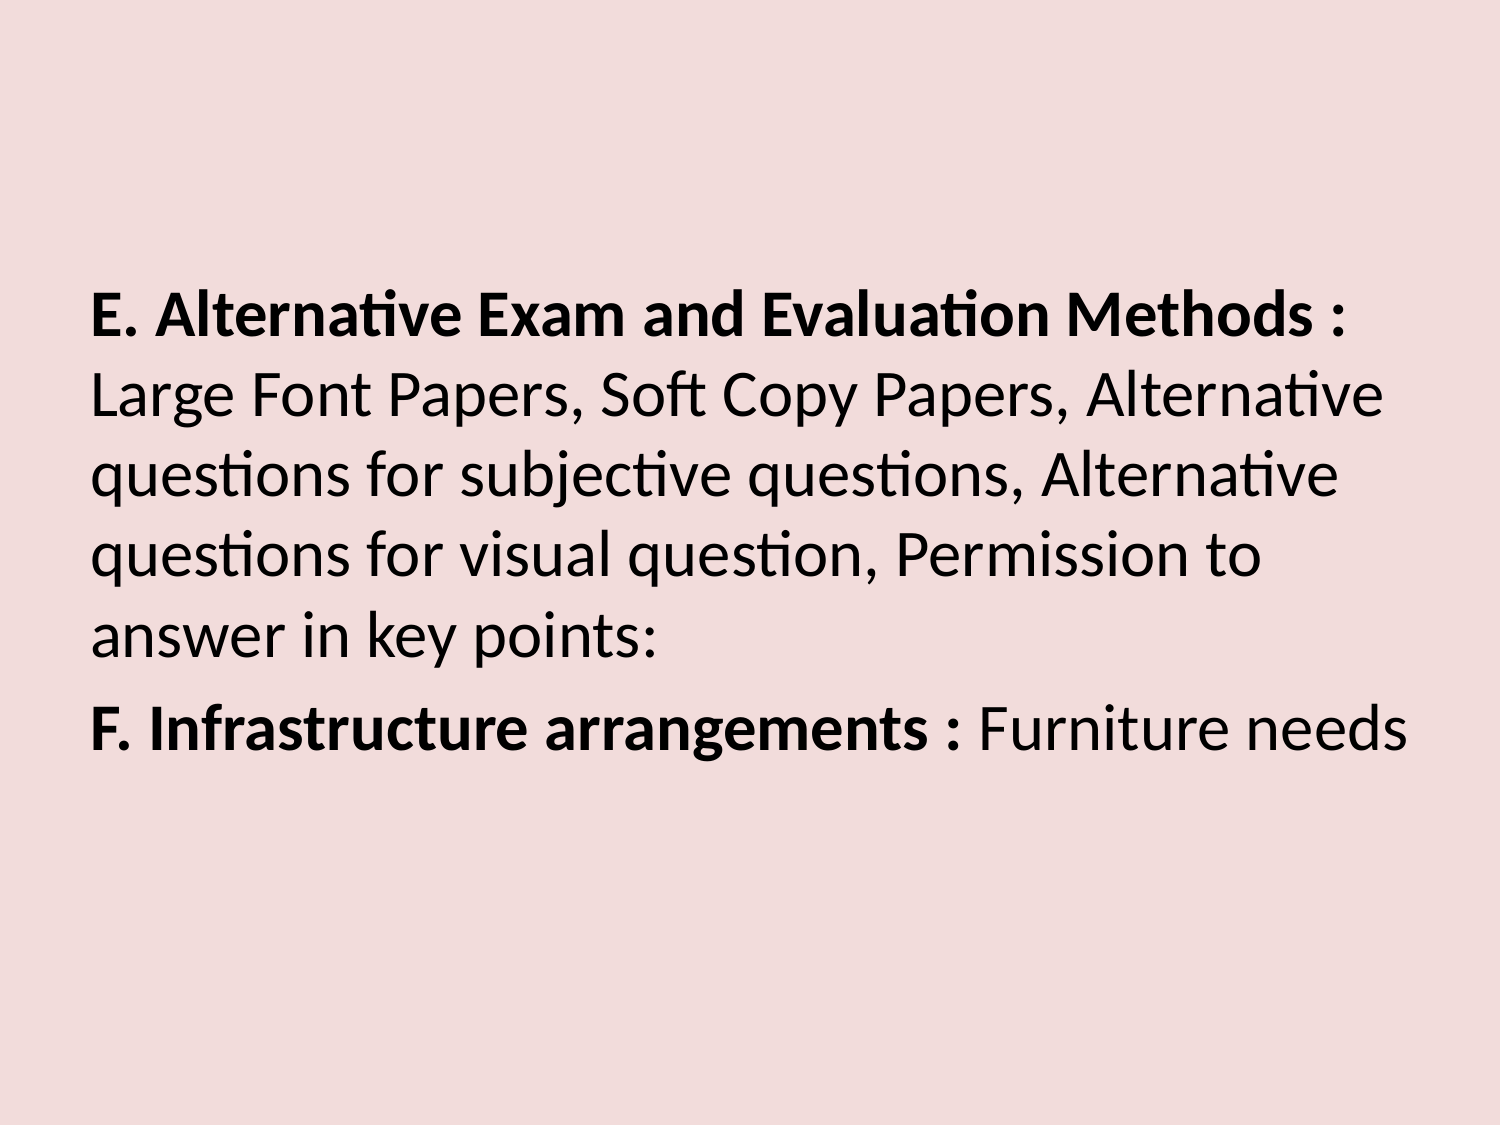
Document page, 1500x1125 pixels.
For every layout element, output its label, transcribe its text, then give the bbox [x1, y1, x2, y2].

list E. Alternative Exam and Evaluation Methods : Large Font Papers, Soft Copy Papers, Alternative questions for subjective questions, Alternative questions for visual question, Permission to answer in key points: F. Infrastructure arrangements : Furniture needs [75, 262, 1425, 1005]
